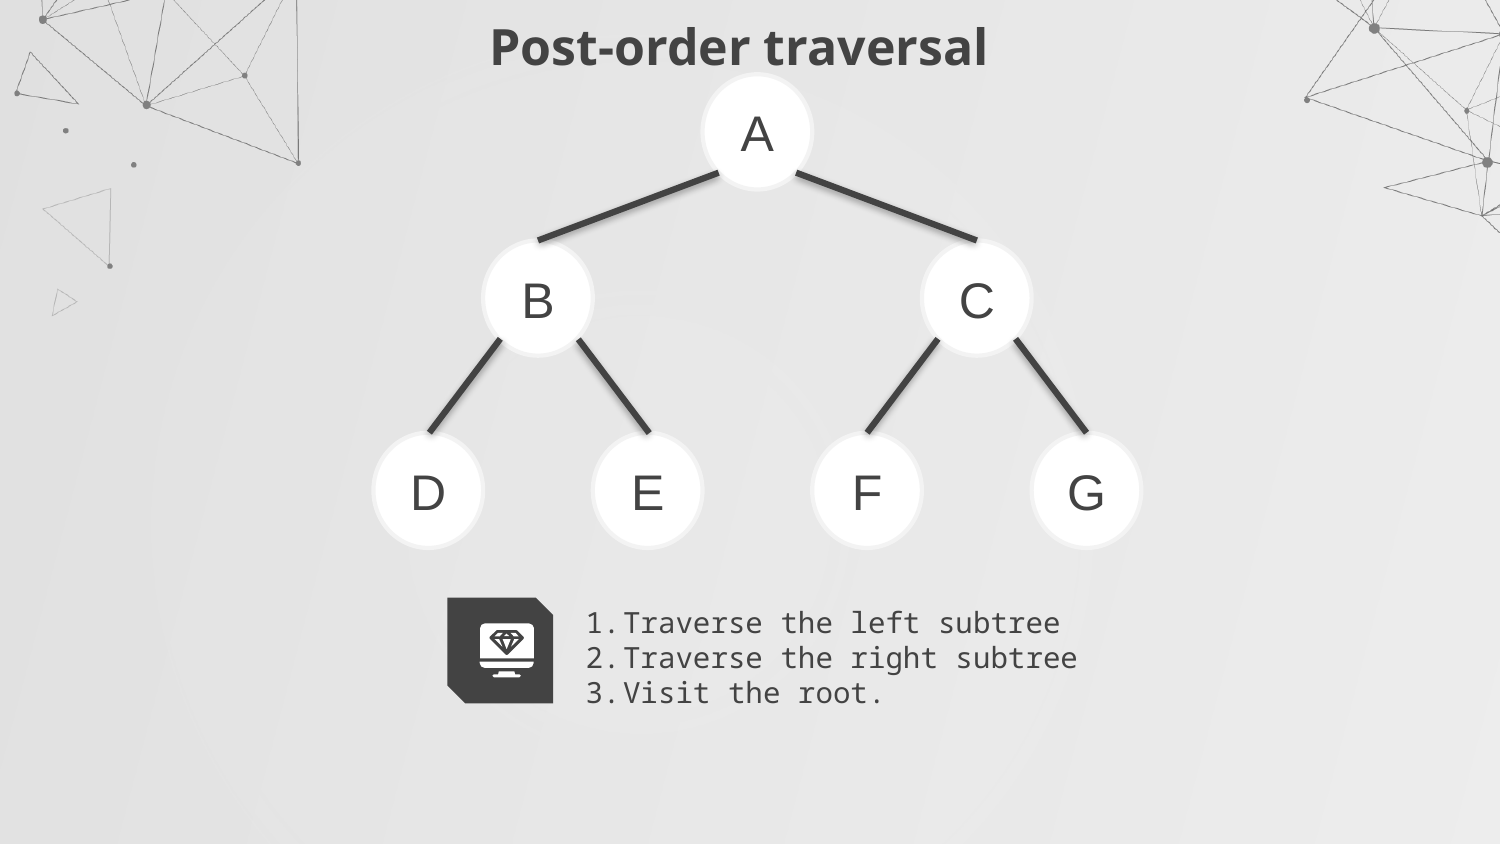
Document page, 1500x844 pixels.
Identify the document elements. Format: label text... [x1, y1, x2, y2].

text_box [1015, 338, 1087, 433]
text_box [429, 338, 501, 433]
text_box B [480, 238, 595, 358]
text_box Traverse the left subtree Traverse the right subtree Visit the root. [570, 597, 1321, 787]
picture [0, 0, 1500, 844]
text_box [447, 597, 554, 704]
text_box E [590, 430, 705, 551]
text_box C [919, 238, 1034, 358]
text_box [578, 339, 650, 434]
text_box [795, 172, 977, 241]
text_box D [371, 430, 486, 551]
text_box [537, 172, 719, 241]
text_box G [1029, 430, 1144, 551]
text_box A [700, 72, 815, 192]
title Post-order traversal [311, 0, 1167, 156]
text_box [479, 623, 535, 678]
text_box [866, 338, 939, 433]
text_box F [810, 431, 925, 551]
